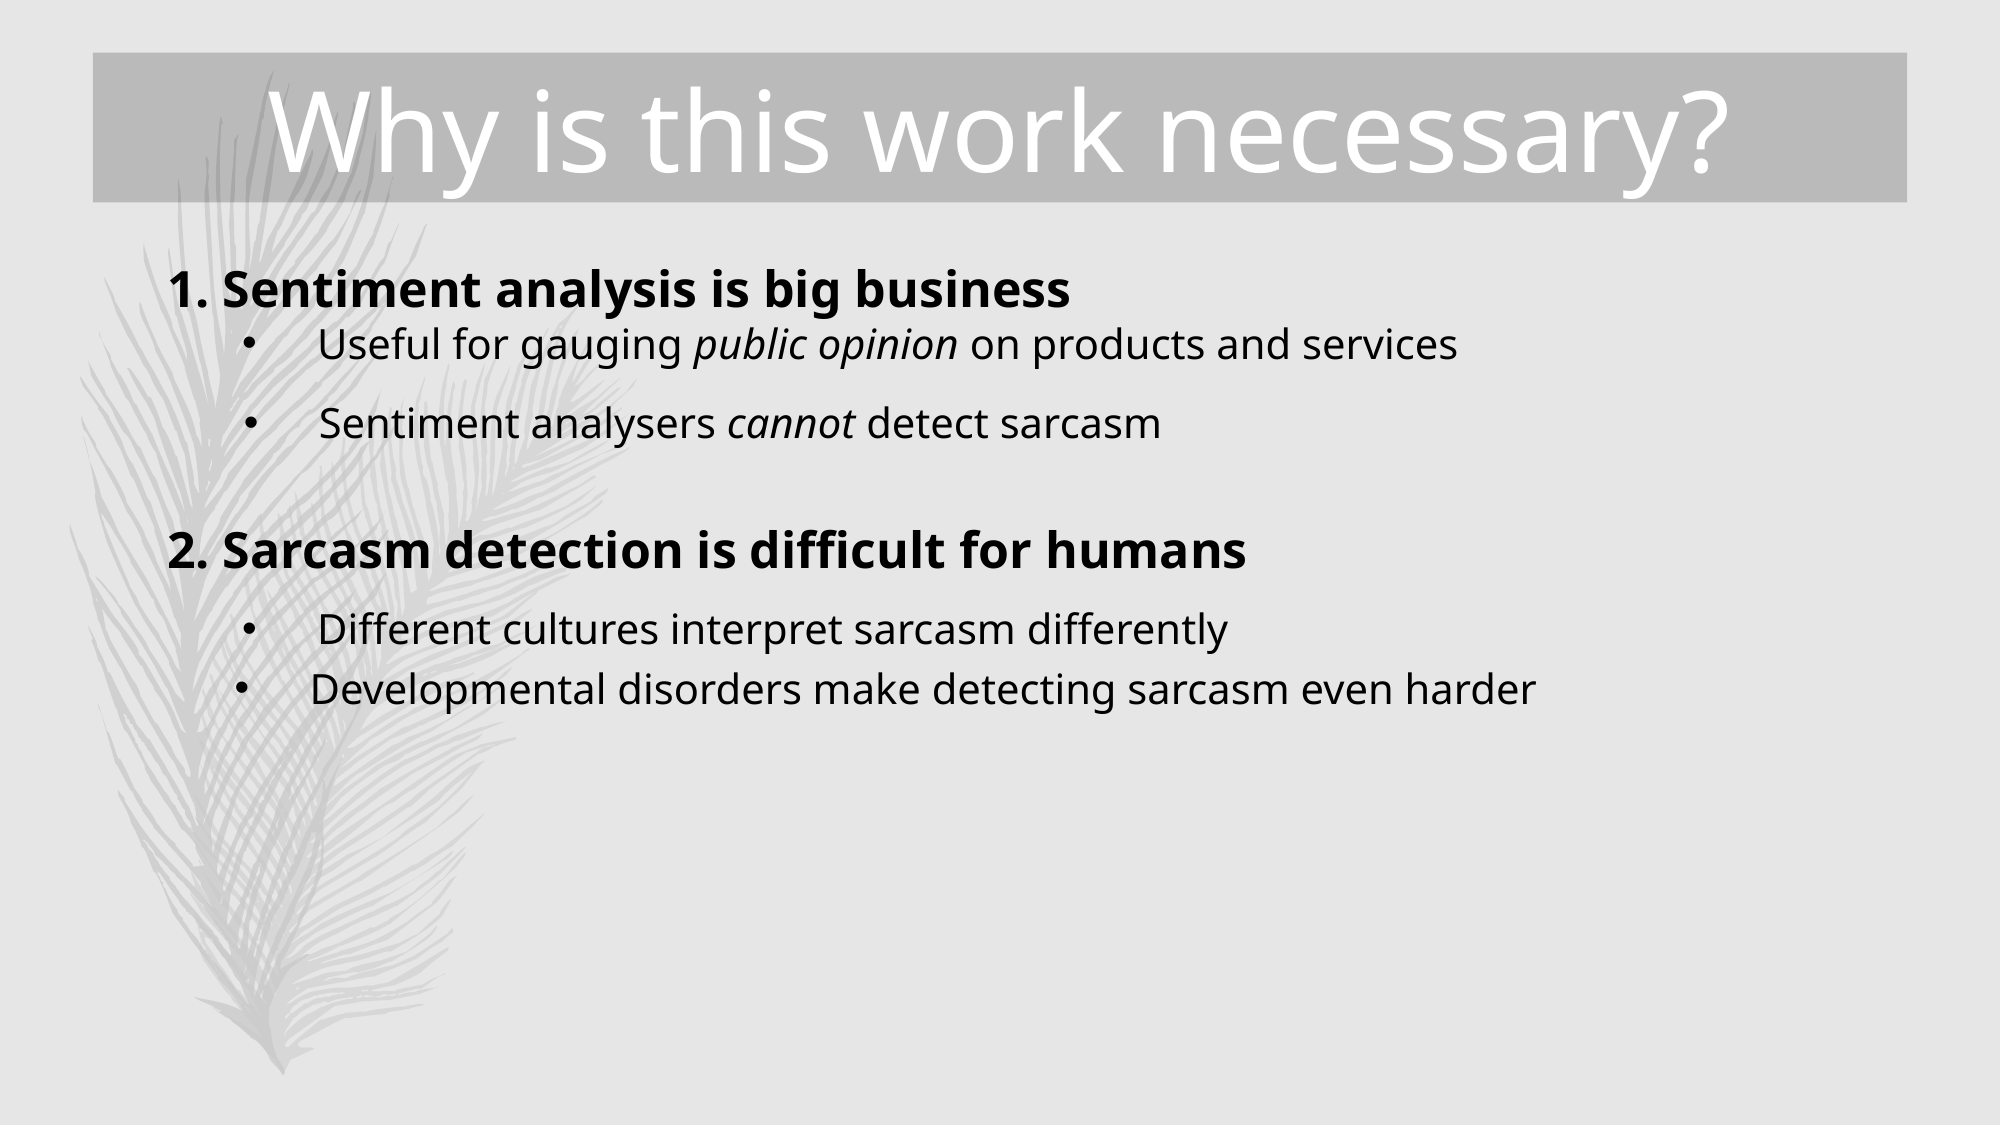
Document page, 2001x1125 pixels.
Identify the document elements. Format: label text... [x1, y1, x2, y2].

text_box Developmental disorders make detecting sarcasm even harder [144, 655, 1553, 720]
text_box Sentiment analysers cannot detect sarcasm [153, 364, 1178, 455]
text_box 1. Sentiment analysis is big business Useful for gauging public opinion on products and services [152, 220, 1908, 375]
text_box 2. Sarcasm detection is difficult for humans Different cultures interpret sarcasm differently [152, 480, 1672, 661]
text_box Why is this work necessary? [92, 52, 1908, 203]
